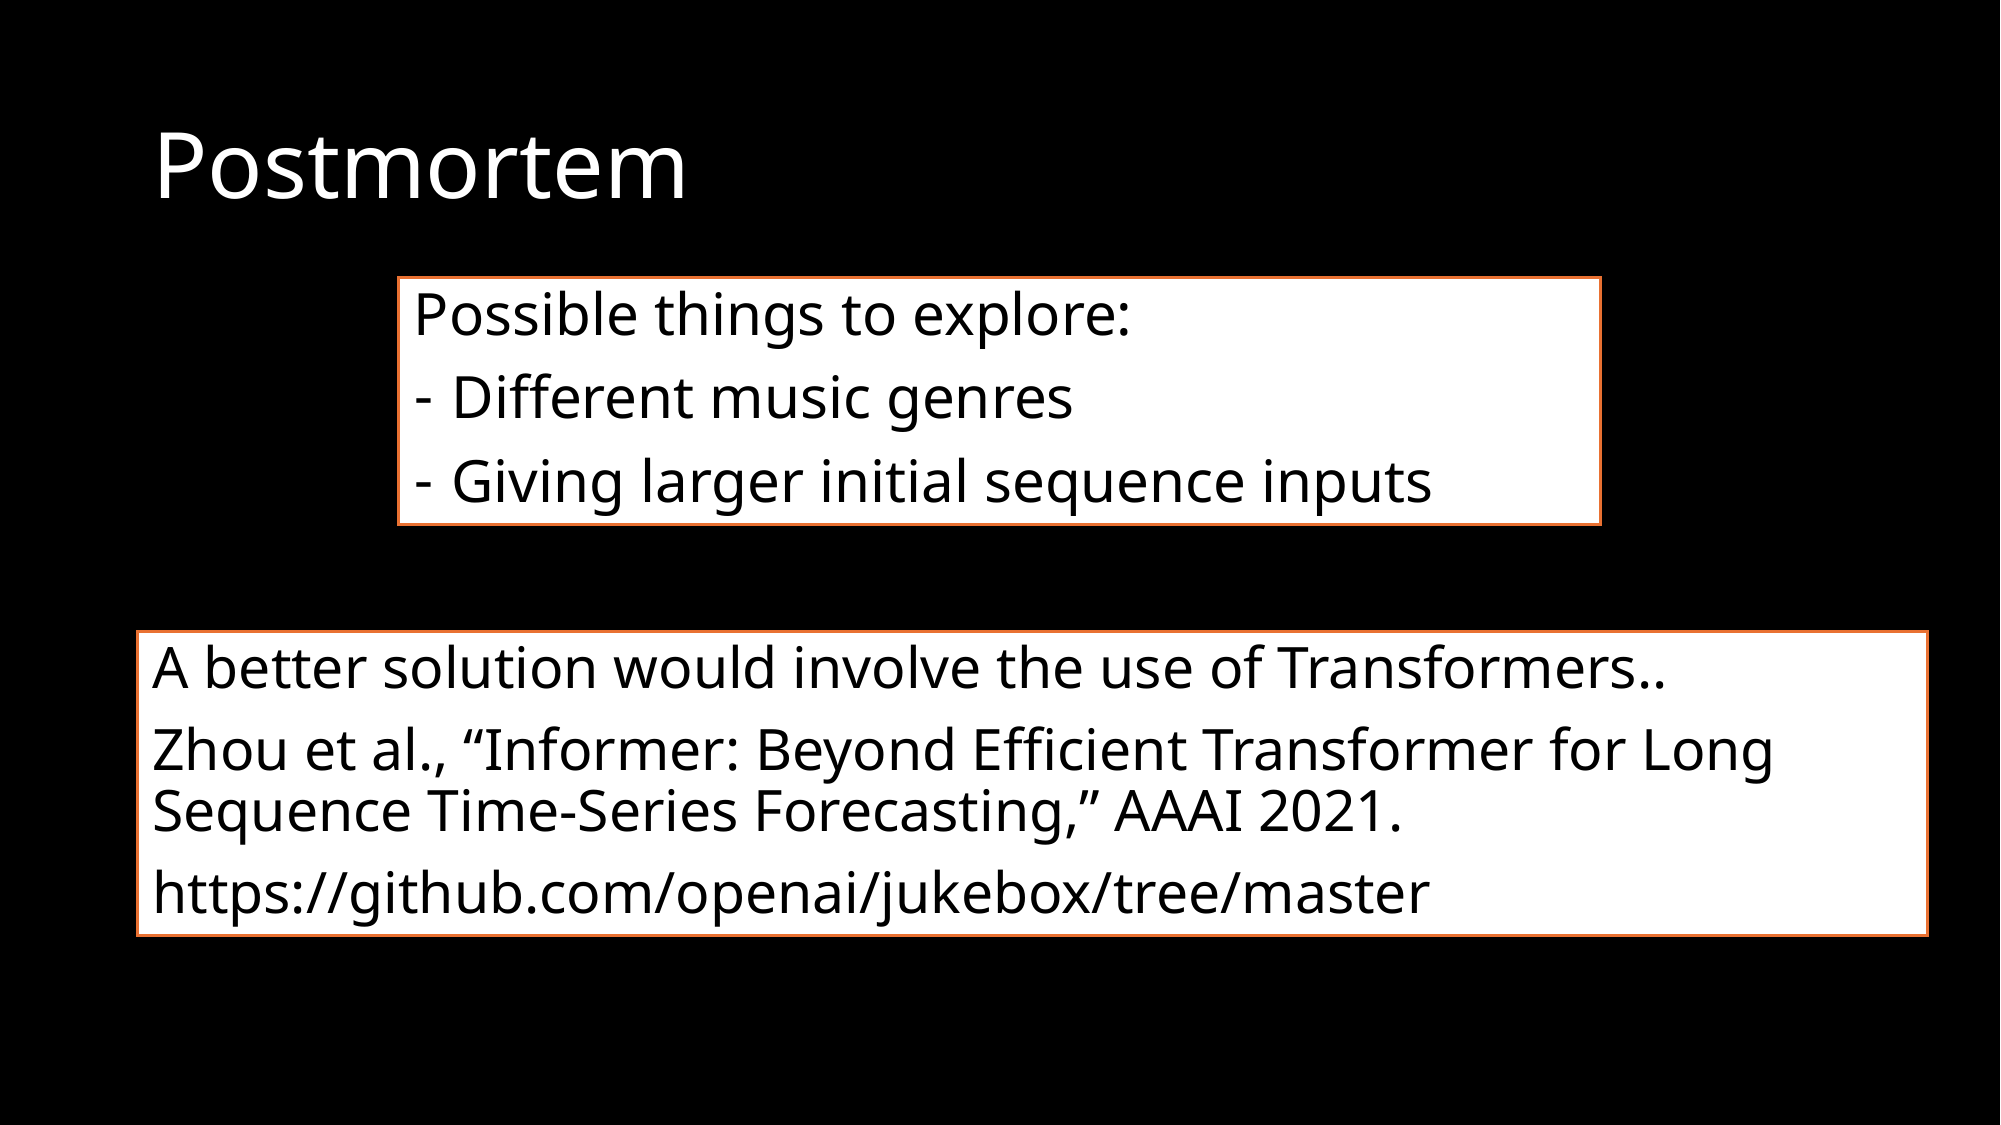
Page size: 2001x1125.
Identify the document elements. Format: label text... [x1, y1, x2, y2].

text_box A better solution would involve the use of Transformers.. Zhou et al., “Informer: Beyond Efficient Transformer for Long Sequence Time-Series Forecasting,” AAAI 2021. https://github.com/openai/jukebox/tree/master [136, 630, 1929, 937]
text_box Possible things to explore: Different music genres Giving larger initial sequence inputs [397, 276, 1602, 526]
title Postmortem [137, 59, 1863, 278]
